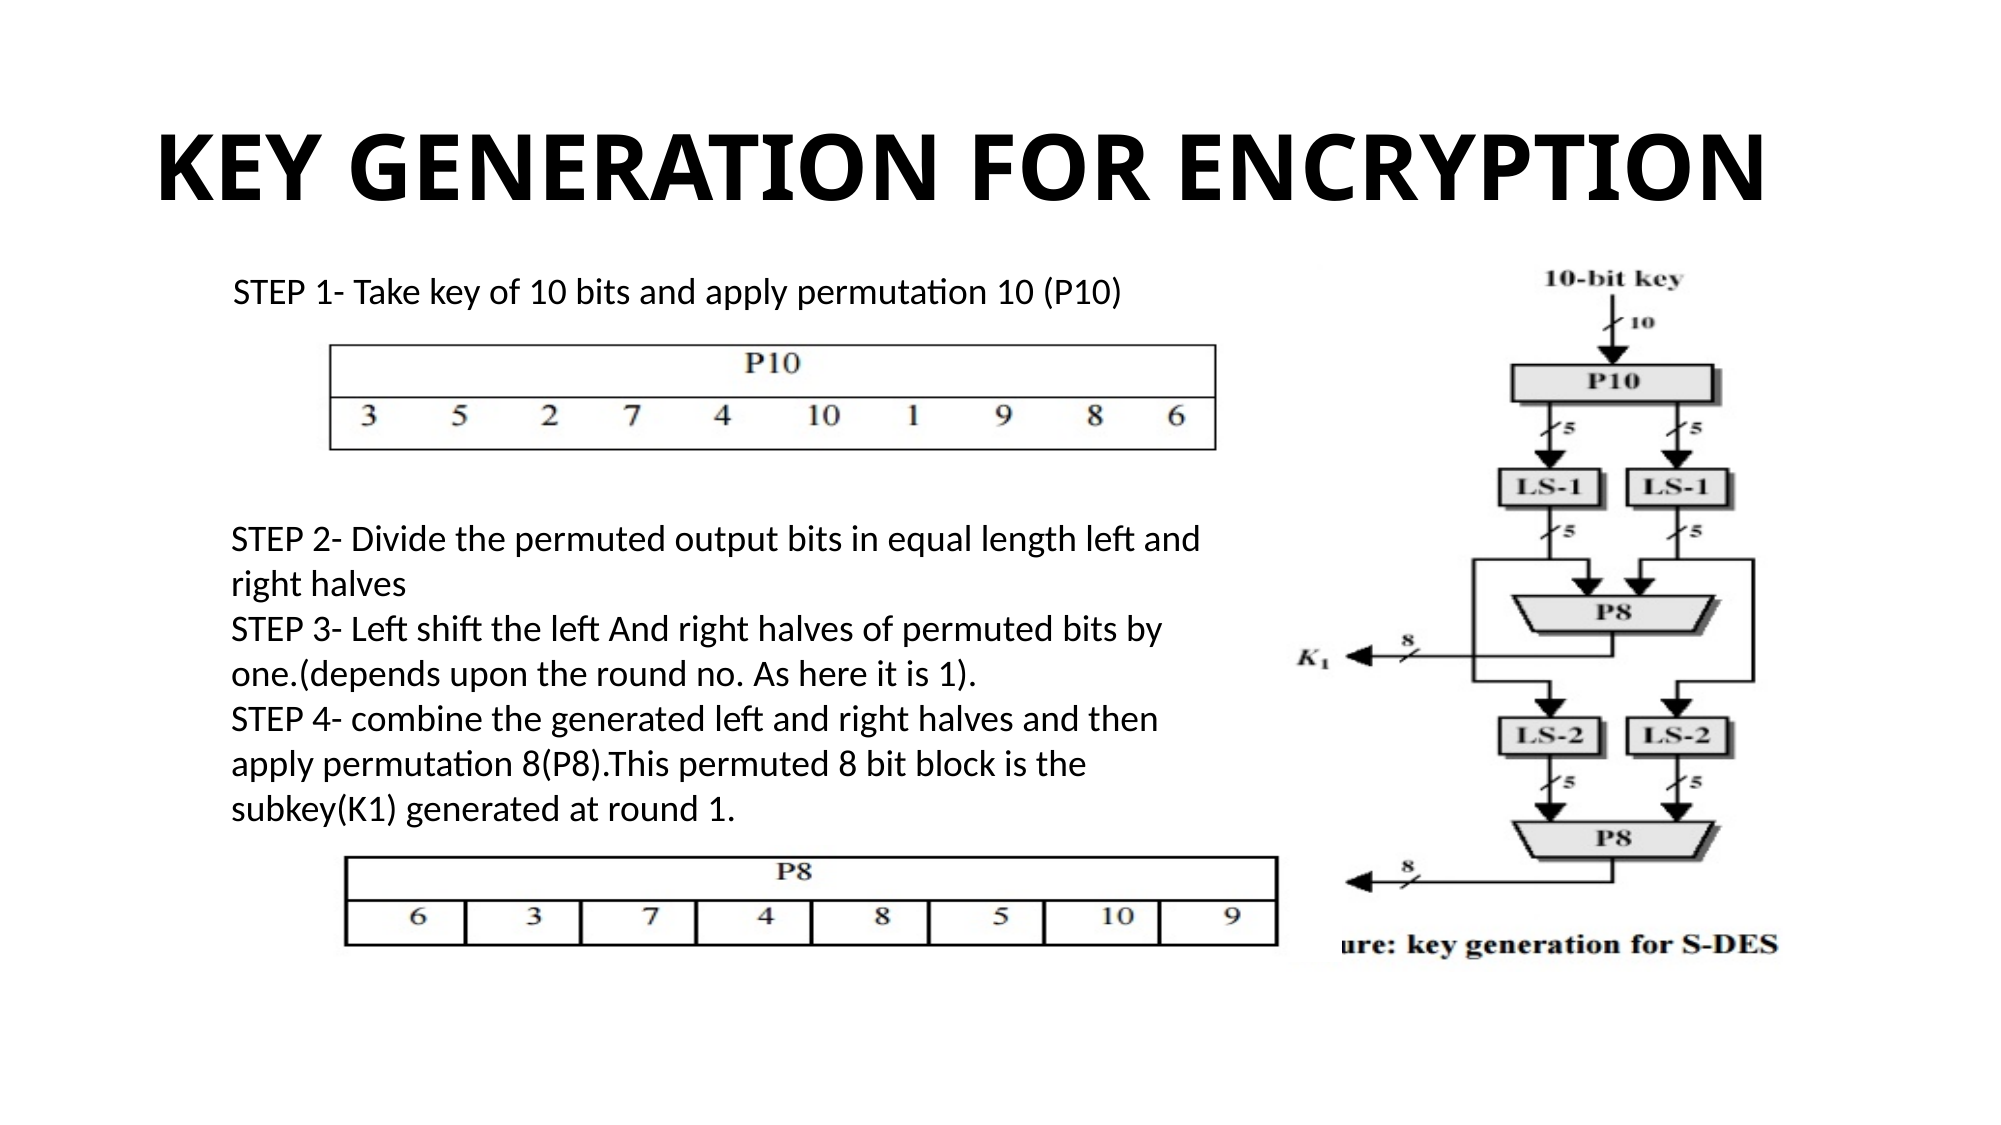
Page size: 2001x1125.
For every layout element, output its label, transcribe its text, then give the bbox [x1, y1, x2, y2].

text_box STEP 2- Divide the permuted output bits in equal length left and right halves STEP 3- Left shift the left And right halves of permuted bits by one.(depends upon the round no. As here it is 1). STEP 4- combine the generated left and right halves and then apply permutation 8(P8).This permuted 8 bit block is the subkey(K1) generated at round 1. [216, 506, 1226, 927]
picture [268, 315, 1255, 476]
title KEY GENERATION FOR ENCRYPTION [111, 61, 1837, 280]
picture [286, 845, 1342, 962]
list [1226, 257, 1806, 972]
text_box STEP 1- Take key of 10 bits and apply permutation 10 (P10) [218, 259, 1226, 364]
